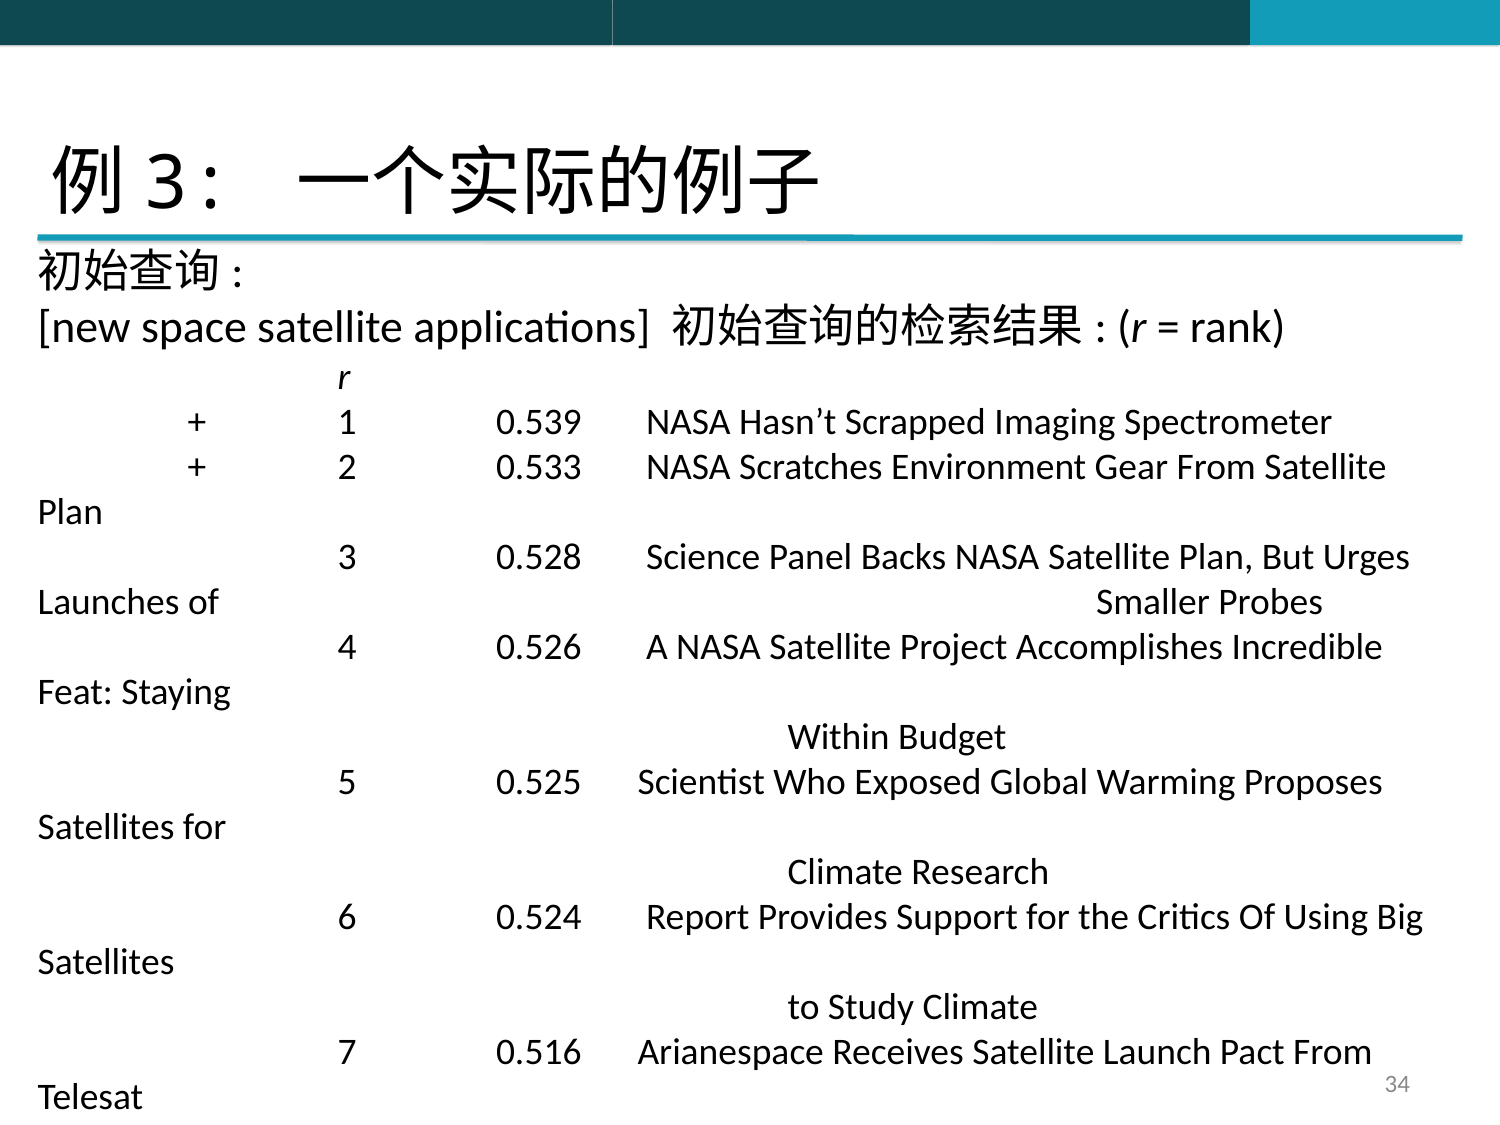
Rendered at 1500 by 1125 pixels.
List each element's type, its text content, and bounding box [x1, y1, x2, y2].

title 例3: 一个实际的例子 [34, 16, 1385, 232]
text_box 初始查询: [new space satellite applications] 初始查询的检索结果: (r = rank) r + 1 0.539 NASA Hasn’t Scrapped Imaging Spectrometer + 2 0.533 NASA Scratches Environment Gear From Satellite Plan 3 0.528 Science Panel Backs NASA Satellite Plan, But Urges Launches of Smaller Probes 4 0.526 A NASA Satellite Project Accomplishes Incredible Feat: Staying Within Budget 5 0.525 Scientist Who Exposed Global Warming Proposes Satellites for Climate Research 6 0.524 Report Provides Support for the Critics Of Using Big Satellites to Study Climate 7 0.516 Arianespace Receives Satellite Launch Pact From Telesat Canada + 8 0.509 Telecommunications Tale of Two Companies 用户将一些文档标记为相关 “+”. [22, 234, 1465, 1125]
